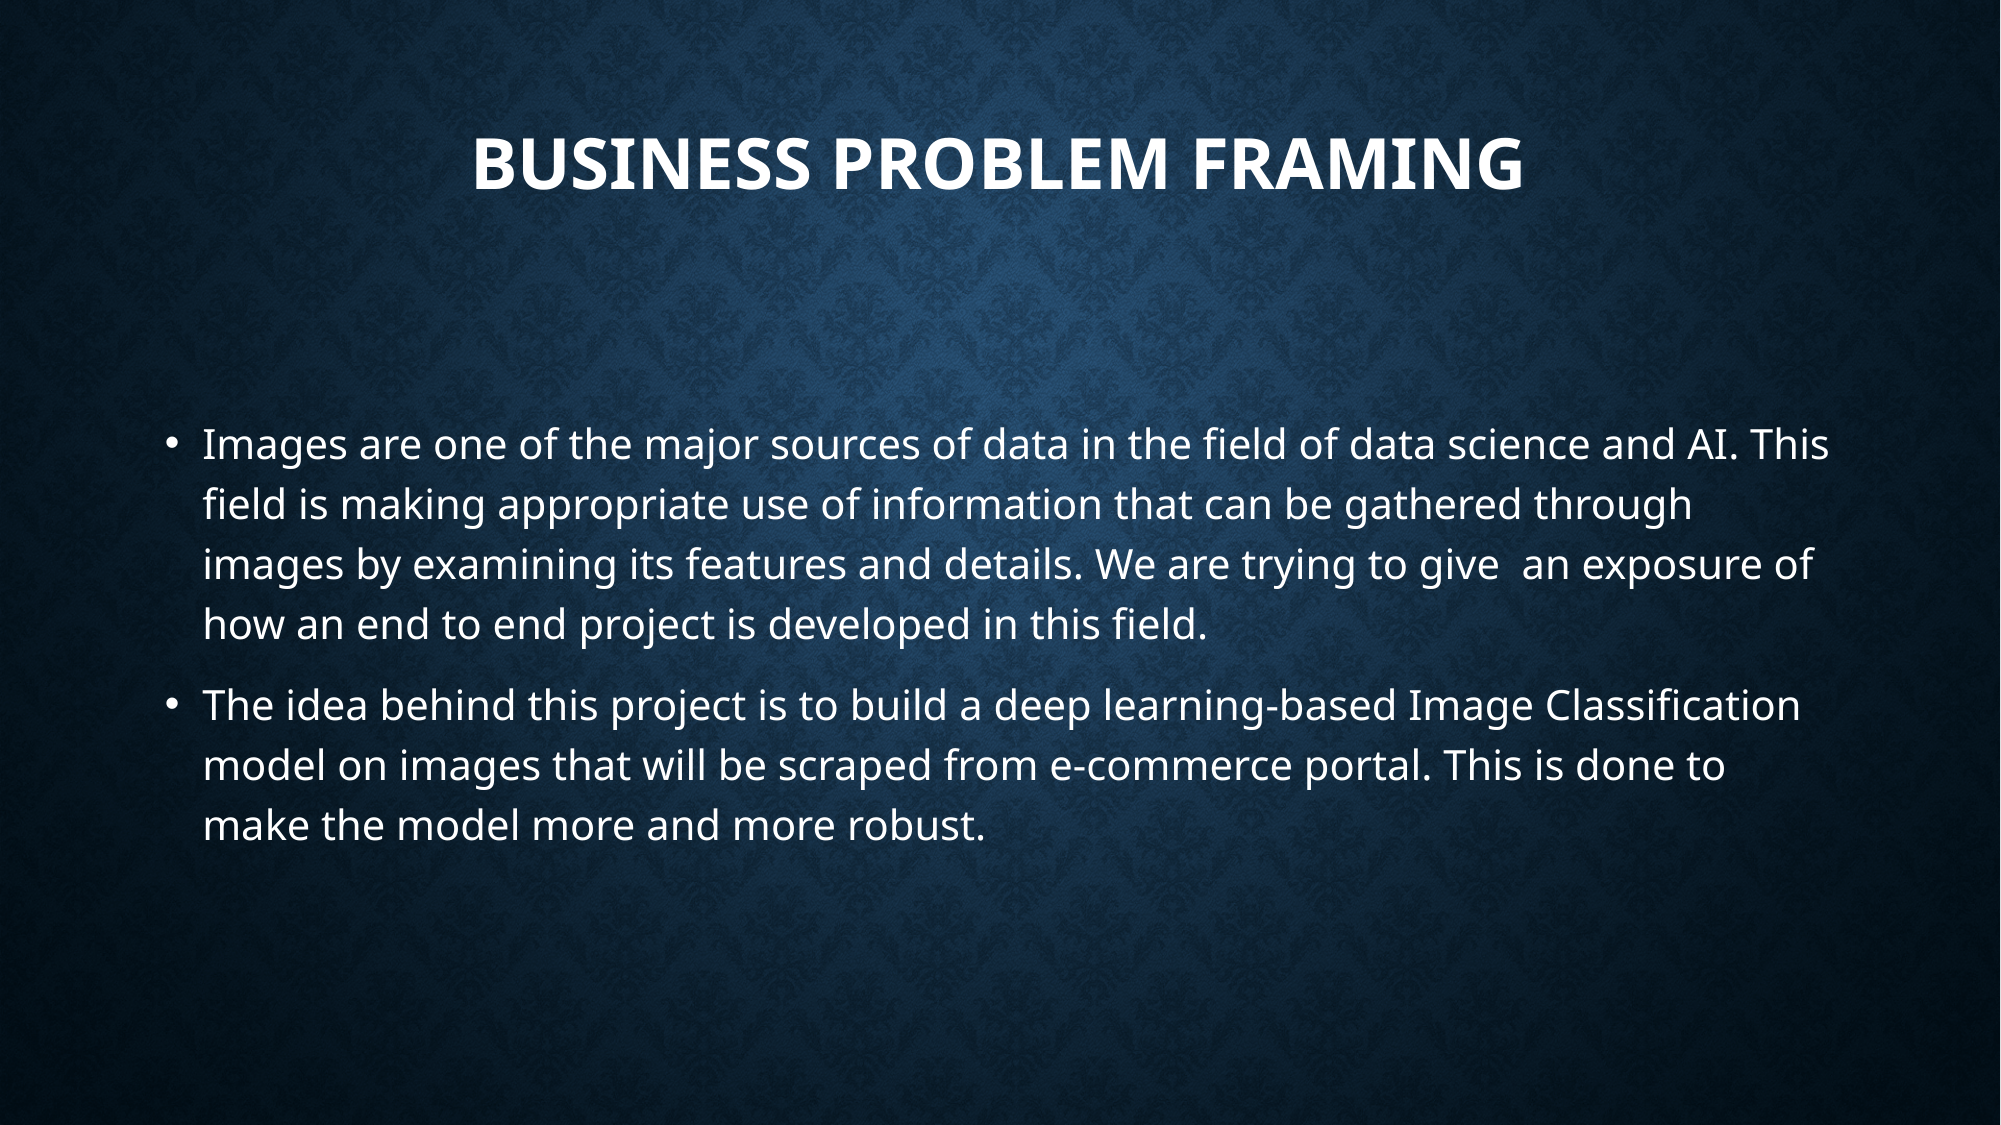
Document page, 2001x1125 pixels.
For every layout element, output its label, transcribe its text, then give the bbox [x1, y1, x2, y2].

title Business Problem Framing [149, 99, 1849, 318]
list Images are one of the major sources of data in the field of data science and AI. This field is making appropriate use of information that can be gathered through images by examining its features and details. We are trying to give an exposure of how an end to end project is developed in this field. The idea behind this project is to build a deep learning-based Image Classification model on images that will be scraped from e-commerce portal. This is done to make the model more and more robust. [149, 399, 1849, 950]
